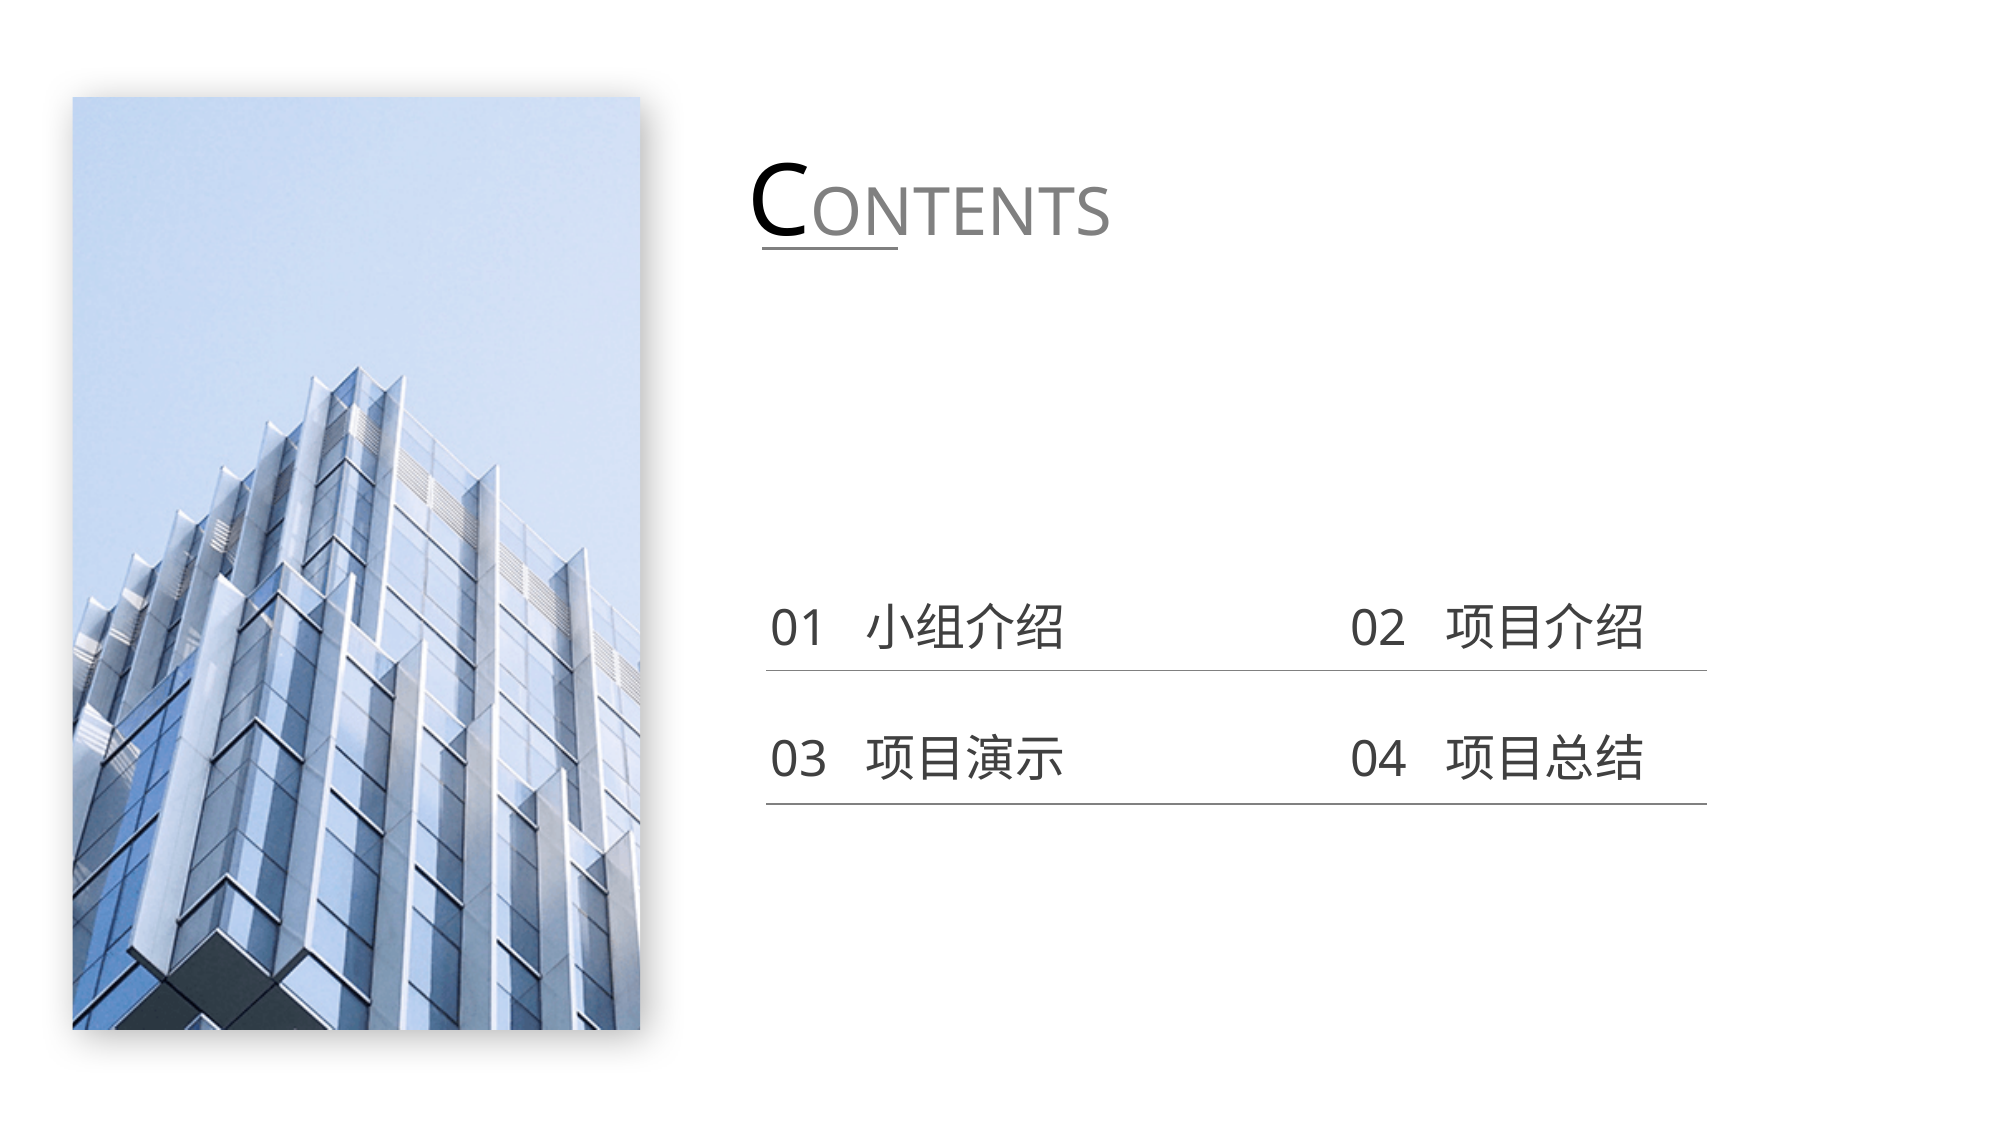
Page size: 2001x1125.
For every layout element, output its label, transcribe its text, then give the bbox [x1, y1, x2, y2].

text_box [72, 97, 641, 1030]
text_box 04 项目总结 [1335, 701, 1708, 795]
text_box 03 项目演示 [755, 701, 1128, 795]
text_box 02 项目介绍 [1335, 570, 1708, 663]
text_box 01 小组介绍 [755, 570, 1128, 663]
text_box CONTENTS [732, 91, 1481, 263]
